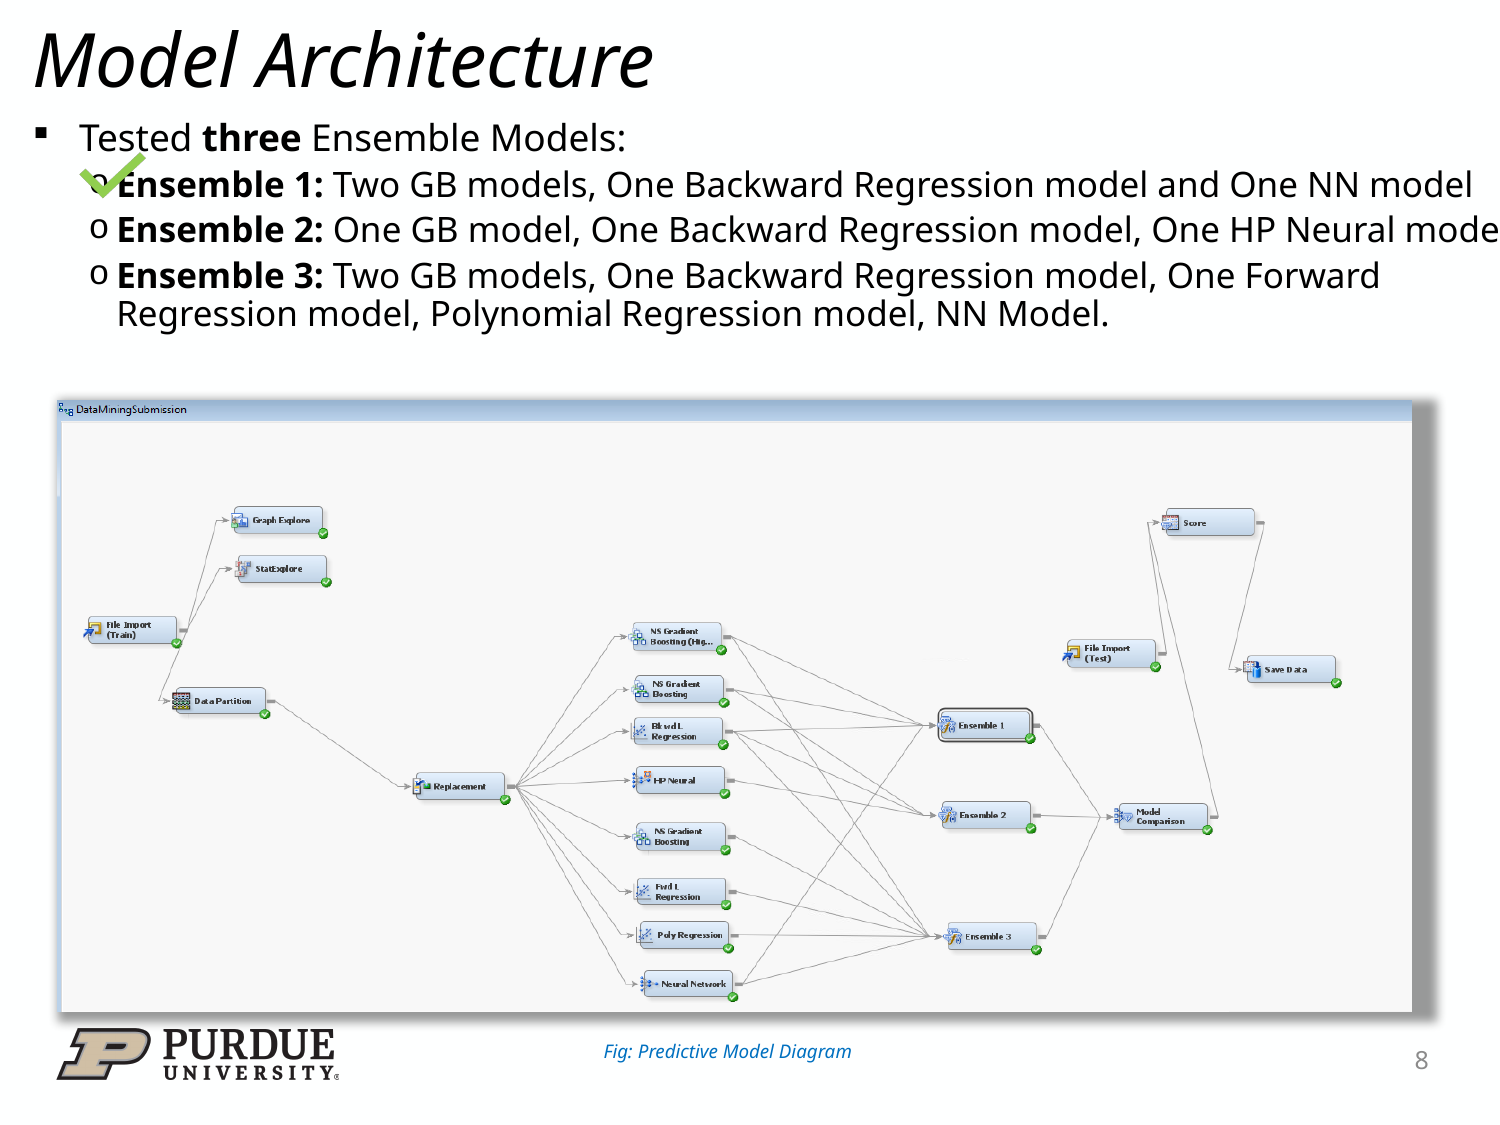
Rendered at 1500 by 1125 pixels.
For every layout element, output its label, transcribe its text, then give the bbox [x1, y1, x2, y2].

slide_number 8 [1263, 1031, 1444, 1092]
picture [78, 141, 147, 209]
title Model Architecture [17, 15, 1482, 111]
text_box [57, 400, 1412, 1070]
list Tested three Ensemble Models: Ensemble 1: Two GB models, One Backward Regression model and One NN model Ensemble 2: One GB model, One Backward Regression model, One HP Neural model Ensemble 3: Two GB models, One Backward Regression model, One Forward Regression model, Polynomial Regression model, NN Model. [17, 111, 1500, 380]
